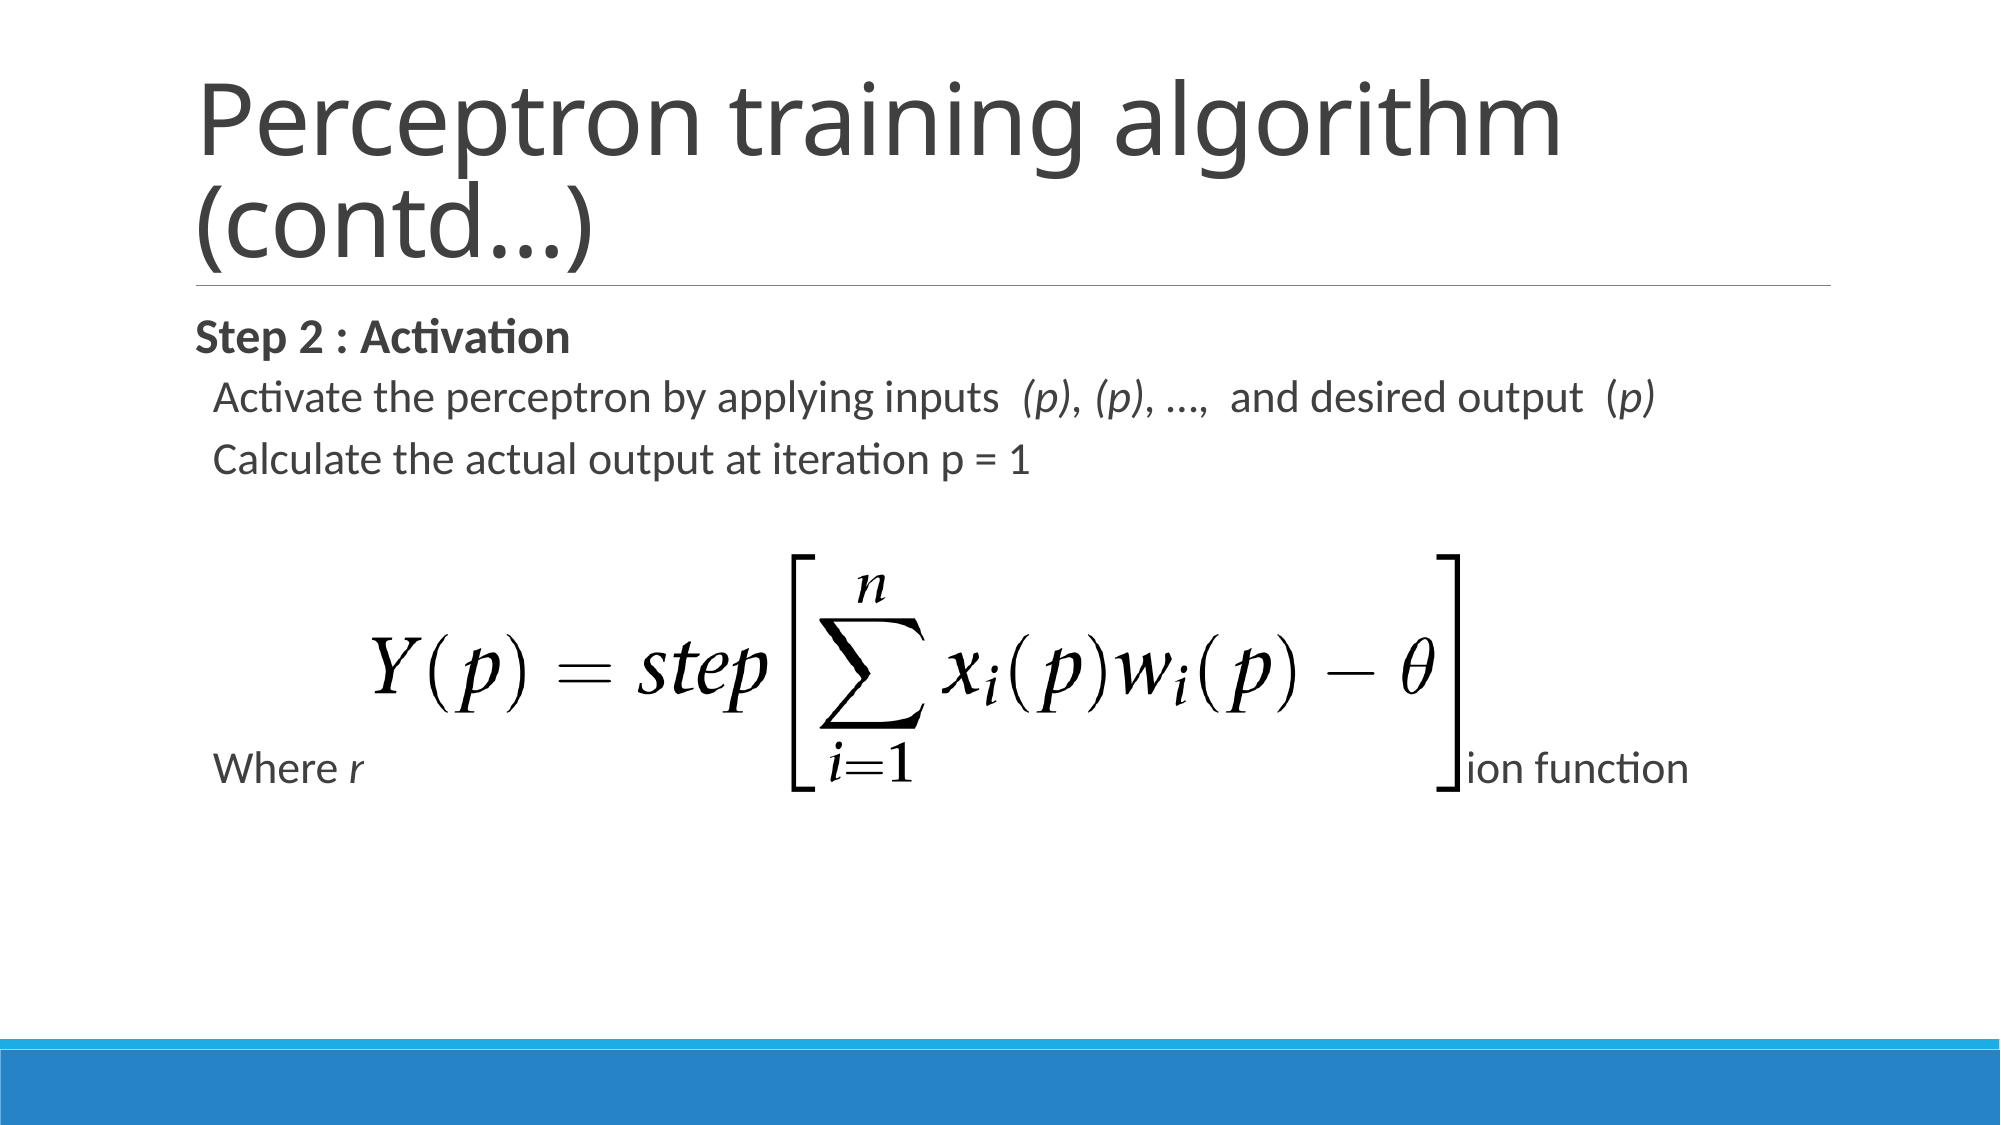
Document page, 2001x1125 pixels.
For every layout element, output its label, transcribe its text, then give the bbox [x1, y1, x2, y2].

picture [363, 545, 1469, 803]
title Perceptron training algorithm (contd…) [180, 47, 1830, 285]
